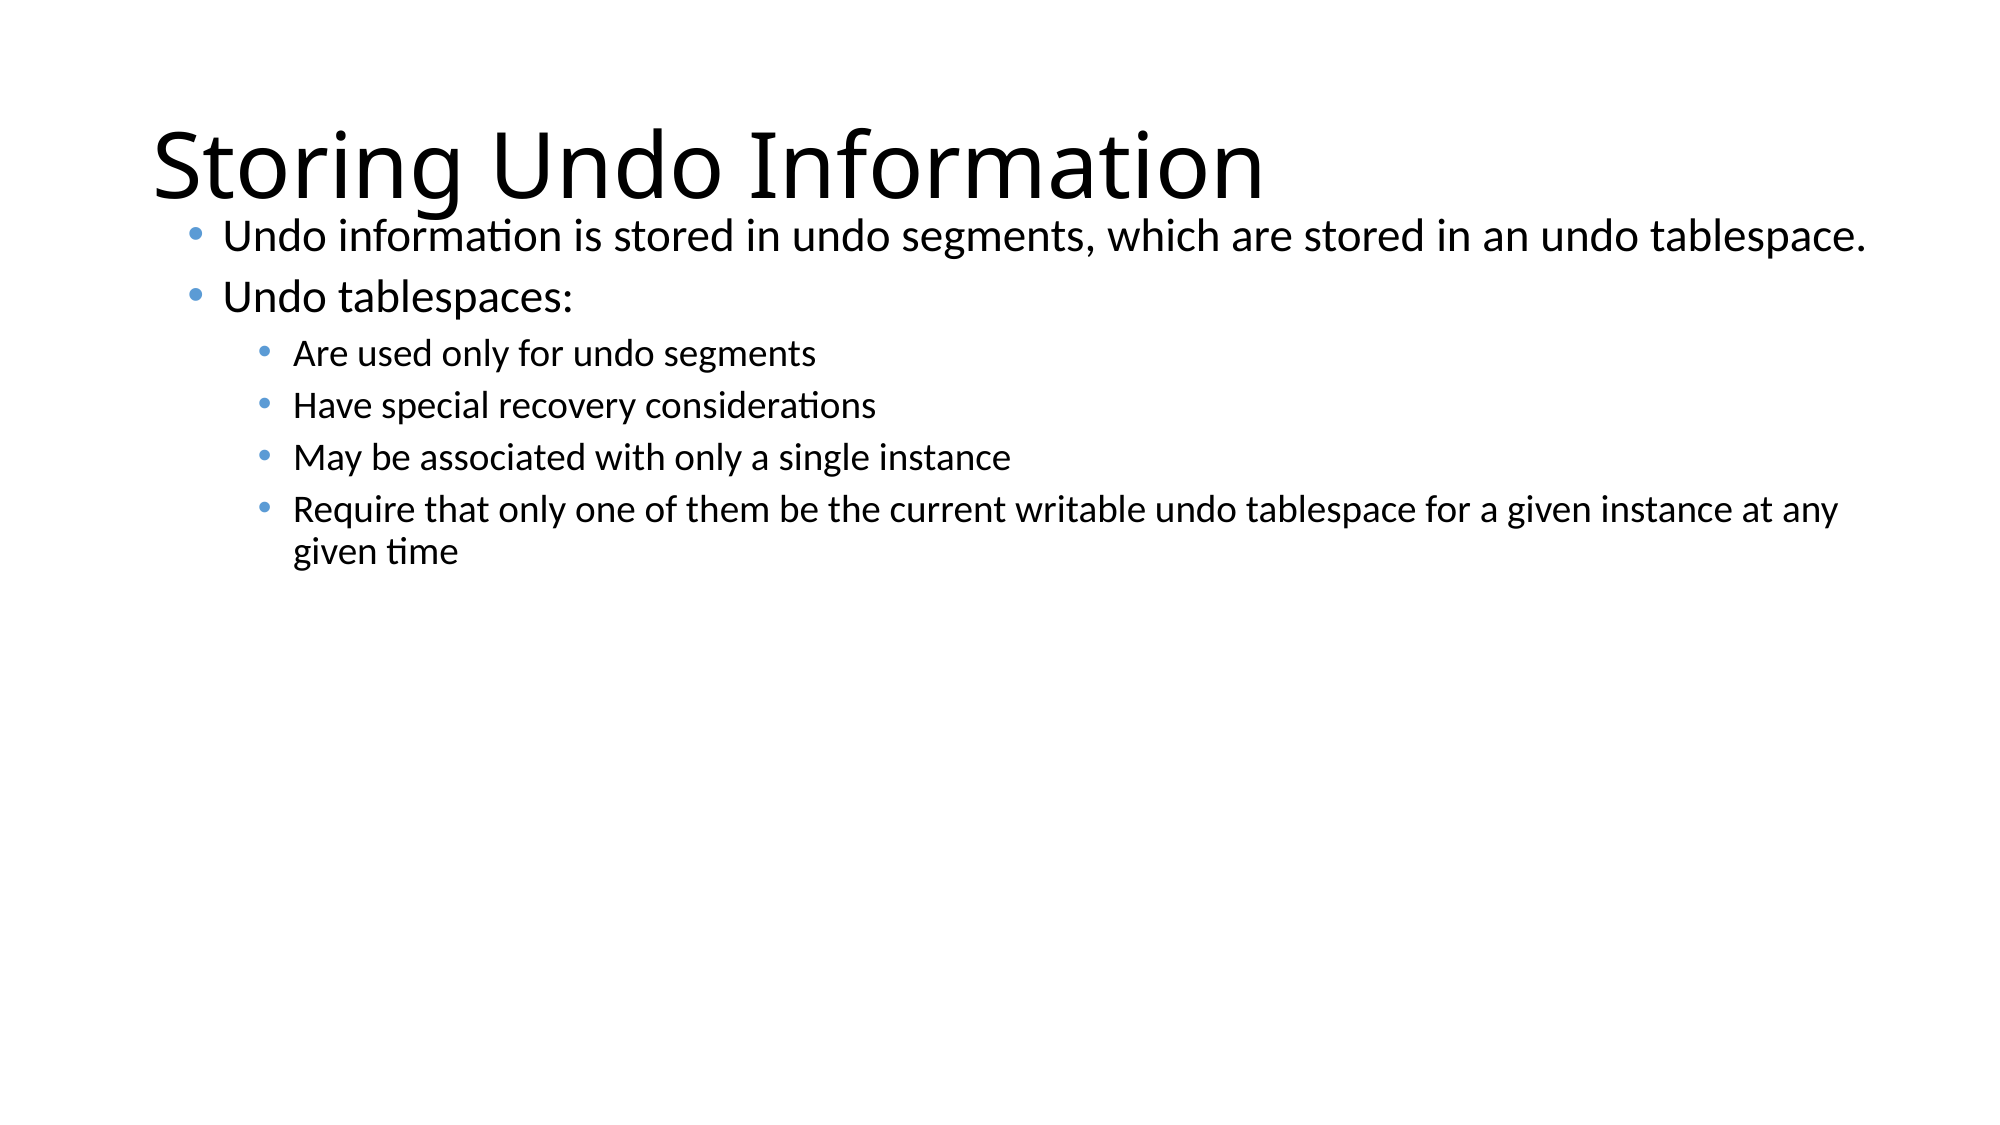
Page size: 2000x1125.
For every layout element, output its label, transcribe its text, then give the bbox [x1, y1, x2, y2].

title Storing Undo Information [137, 59, 1862, 203]
list Undo information is stored in undo segments, which are stored in an undo tablespace. Undo tablespaces: Are used only for undo segments Have special recovery considerations May be associated with only a single instance Require that only one of them be the current writable undo tablespace for a given instance at any given time [102, 203, 1898, 629]
